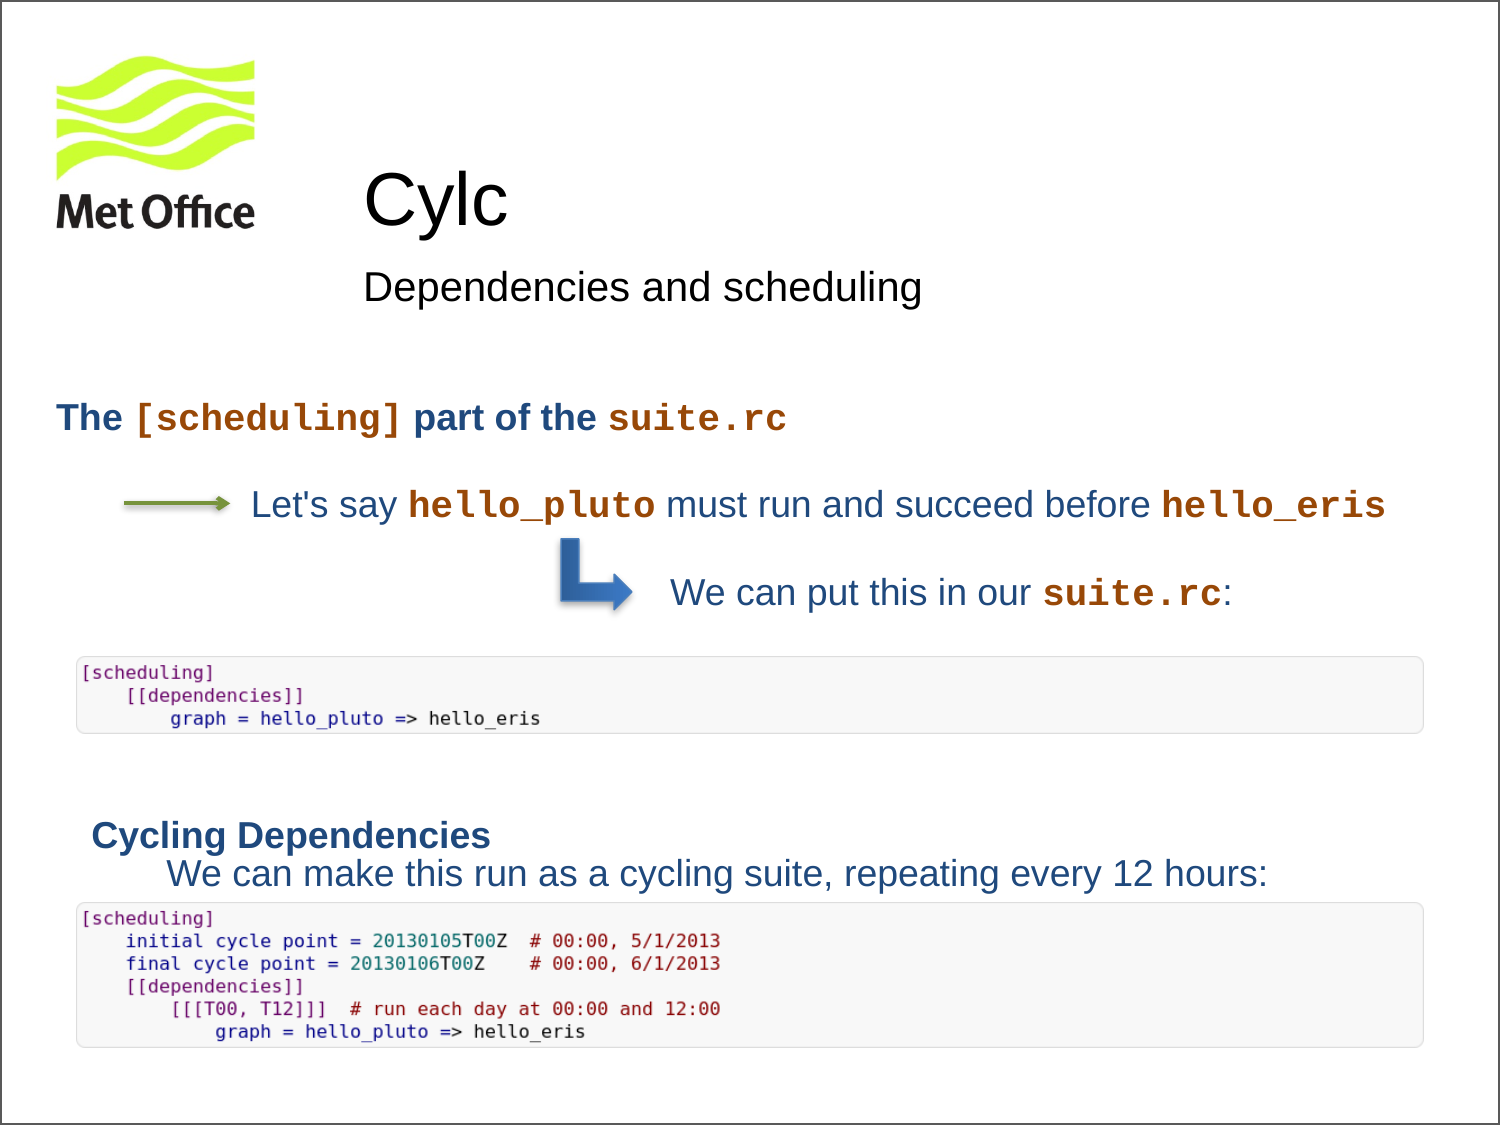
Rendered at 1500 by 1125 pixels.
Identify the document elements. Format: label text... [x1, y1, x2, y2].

text_box We can put this in our suite.rc: [655, 567, 1406, 621]
title Cylc [348, 94, 1495, 249]
picture [24, 21, 287, 262]
text_box The [scheduling] part of the suite.rc [41, 385, 916, 445]
text_box [560, 538, 633, 611]
picture [76, 656, 1424, 734]
text_box Cycling Dependencies We can make this run as a cycling suite, repeating every 12 hours: [76, 810, 1329, 902]
picture [76, 902, 1424, 1048]
text_box Let's say hello_pluto must run and succeed before hello_eris [236, 479, 1447, 533]
subtitle Dependencies and scheduling [348, 252, 1495, 336]
